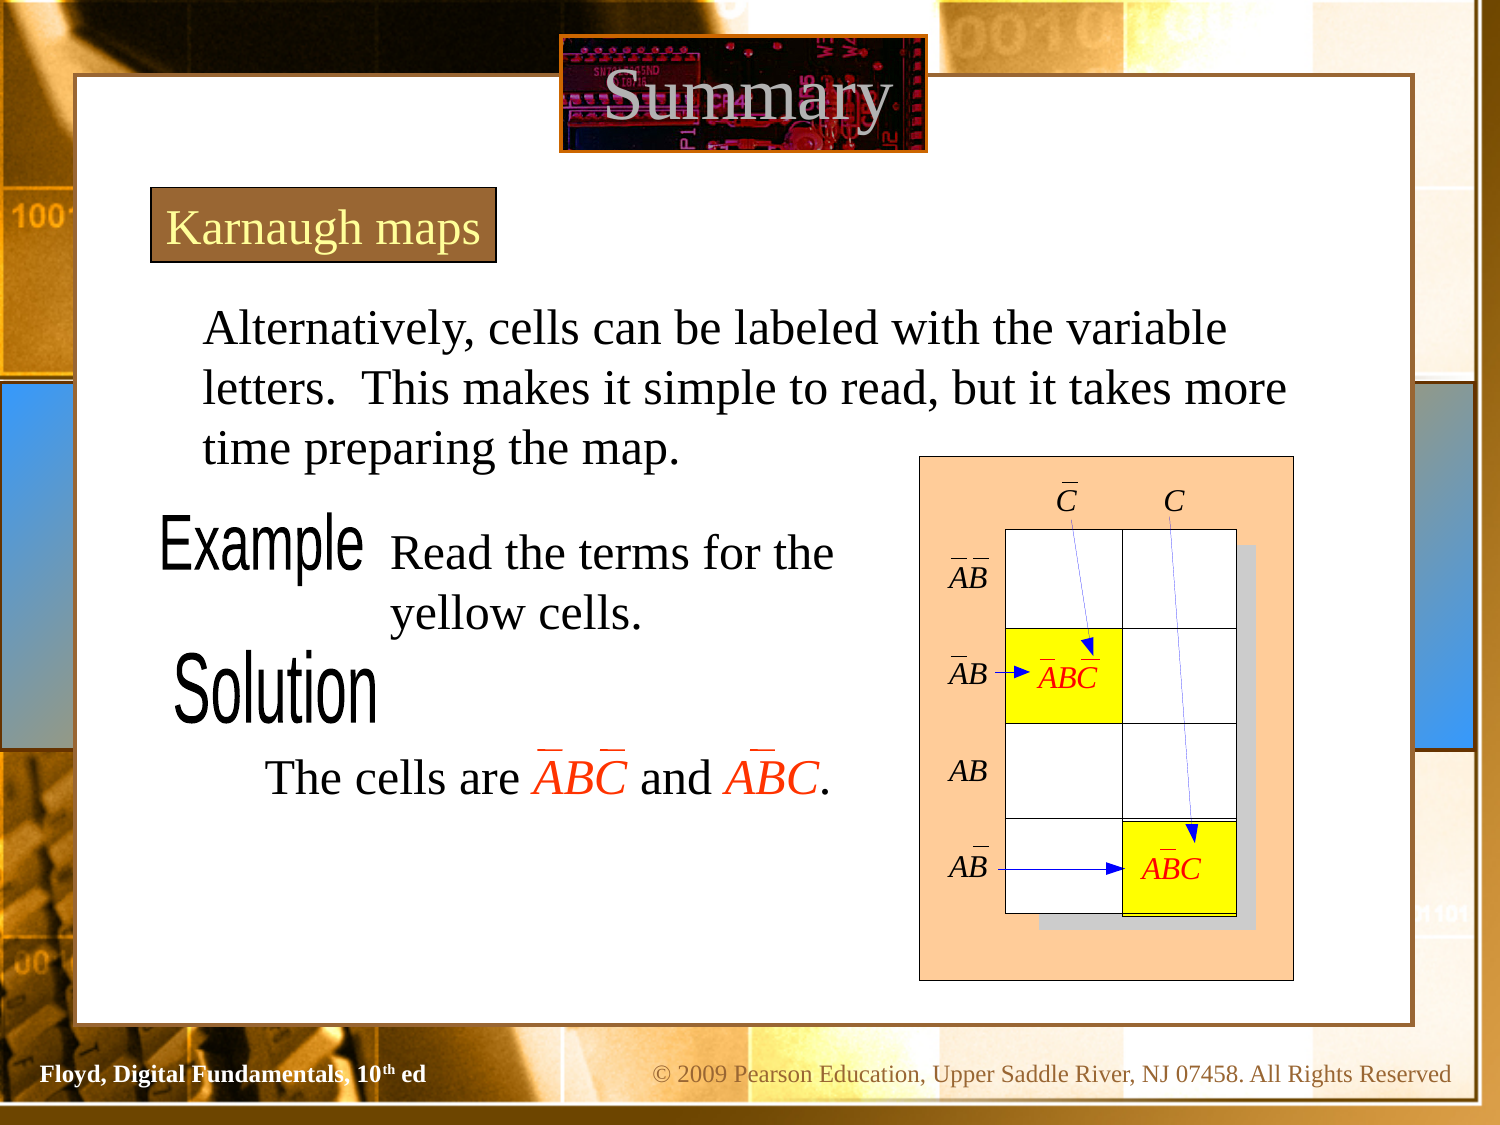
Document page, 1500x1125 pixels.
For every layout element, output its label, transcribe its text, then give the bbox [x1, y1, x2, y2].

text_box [249, 737, 850, 813]
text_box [912, 449, 1300, 988]
picture [562, 37, 925, 150]
picture [0, 0, 1500, 1125]
text_box Read the terms for the yellow cells. [374, 512, 888, 648]
text_box Alternatively, cells can be labeled with the variable letters. This makes it simple to read, but it takes more time preparing the map. [187, 287, 1388, 483]
text_box Karnaugh maps [150, 187, 496, 263]
